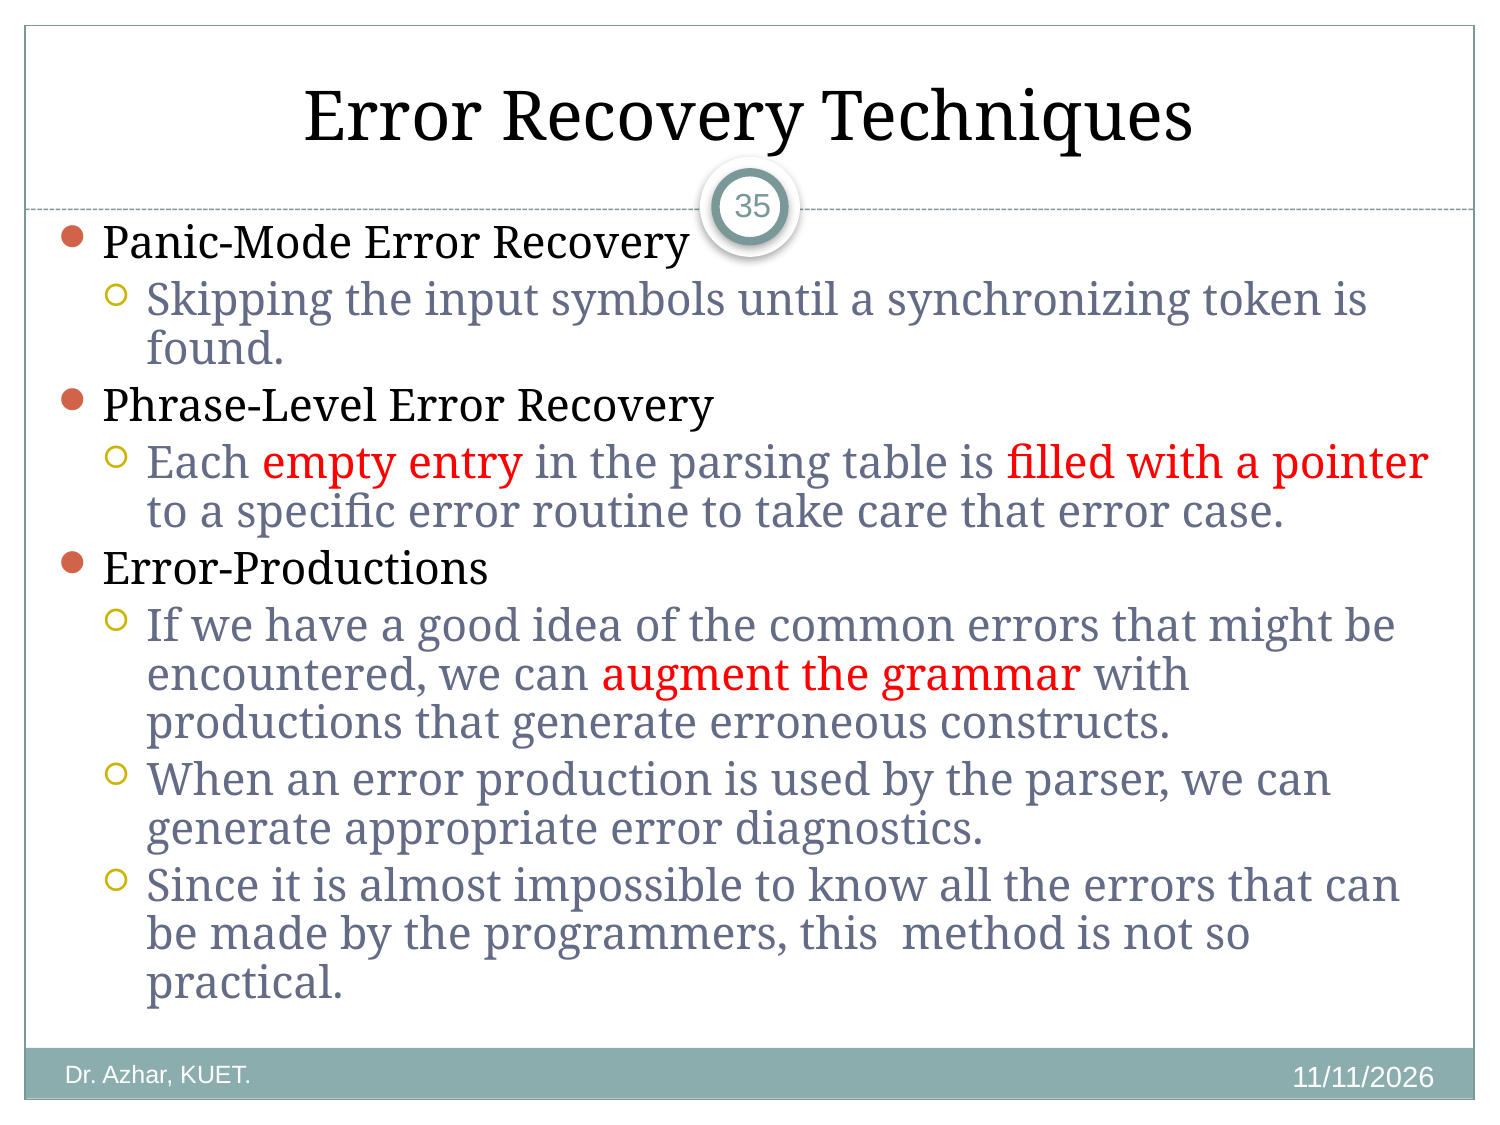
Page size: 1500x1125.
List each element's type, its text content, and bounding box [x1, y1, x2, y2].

slide_number 12-Sep-19 [950, 1050, 1450, 1111]
list Panic-Mode Error Recovery Skipping the input symbols until a synchronizing token is found. Phrase-Level Error Recovery Each empty entry in the parsing table is filled with a pointer to a specific error routine to take care that error case. Error-Productions If we have a good idea of the common errors that might be encountered, we can augment the grammar with productions that generate erroneous constructs. When an error production is used by the parser, we can generate appropriate error diagnostics. Since it is almost impossible to know all the errors that can be made by the programmers, this method is not so practical. [43, 212, 1463, 1050]
footer Dr. Azhar, KUET. [50, 1051, 638, 1112]
title Error Recovery Techniques [49, 37, 1450, 162]
slide_number 35 [715, 168, 791, 212]
